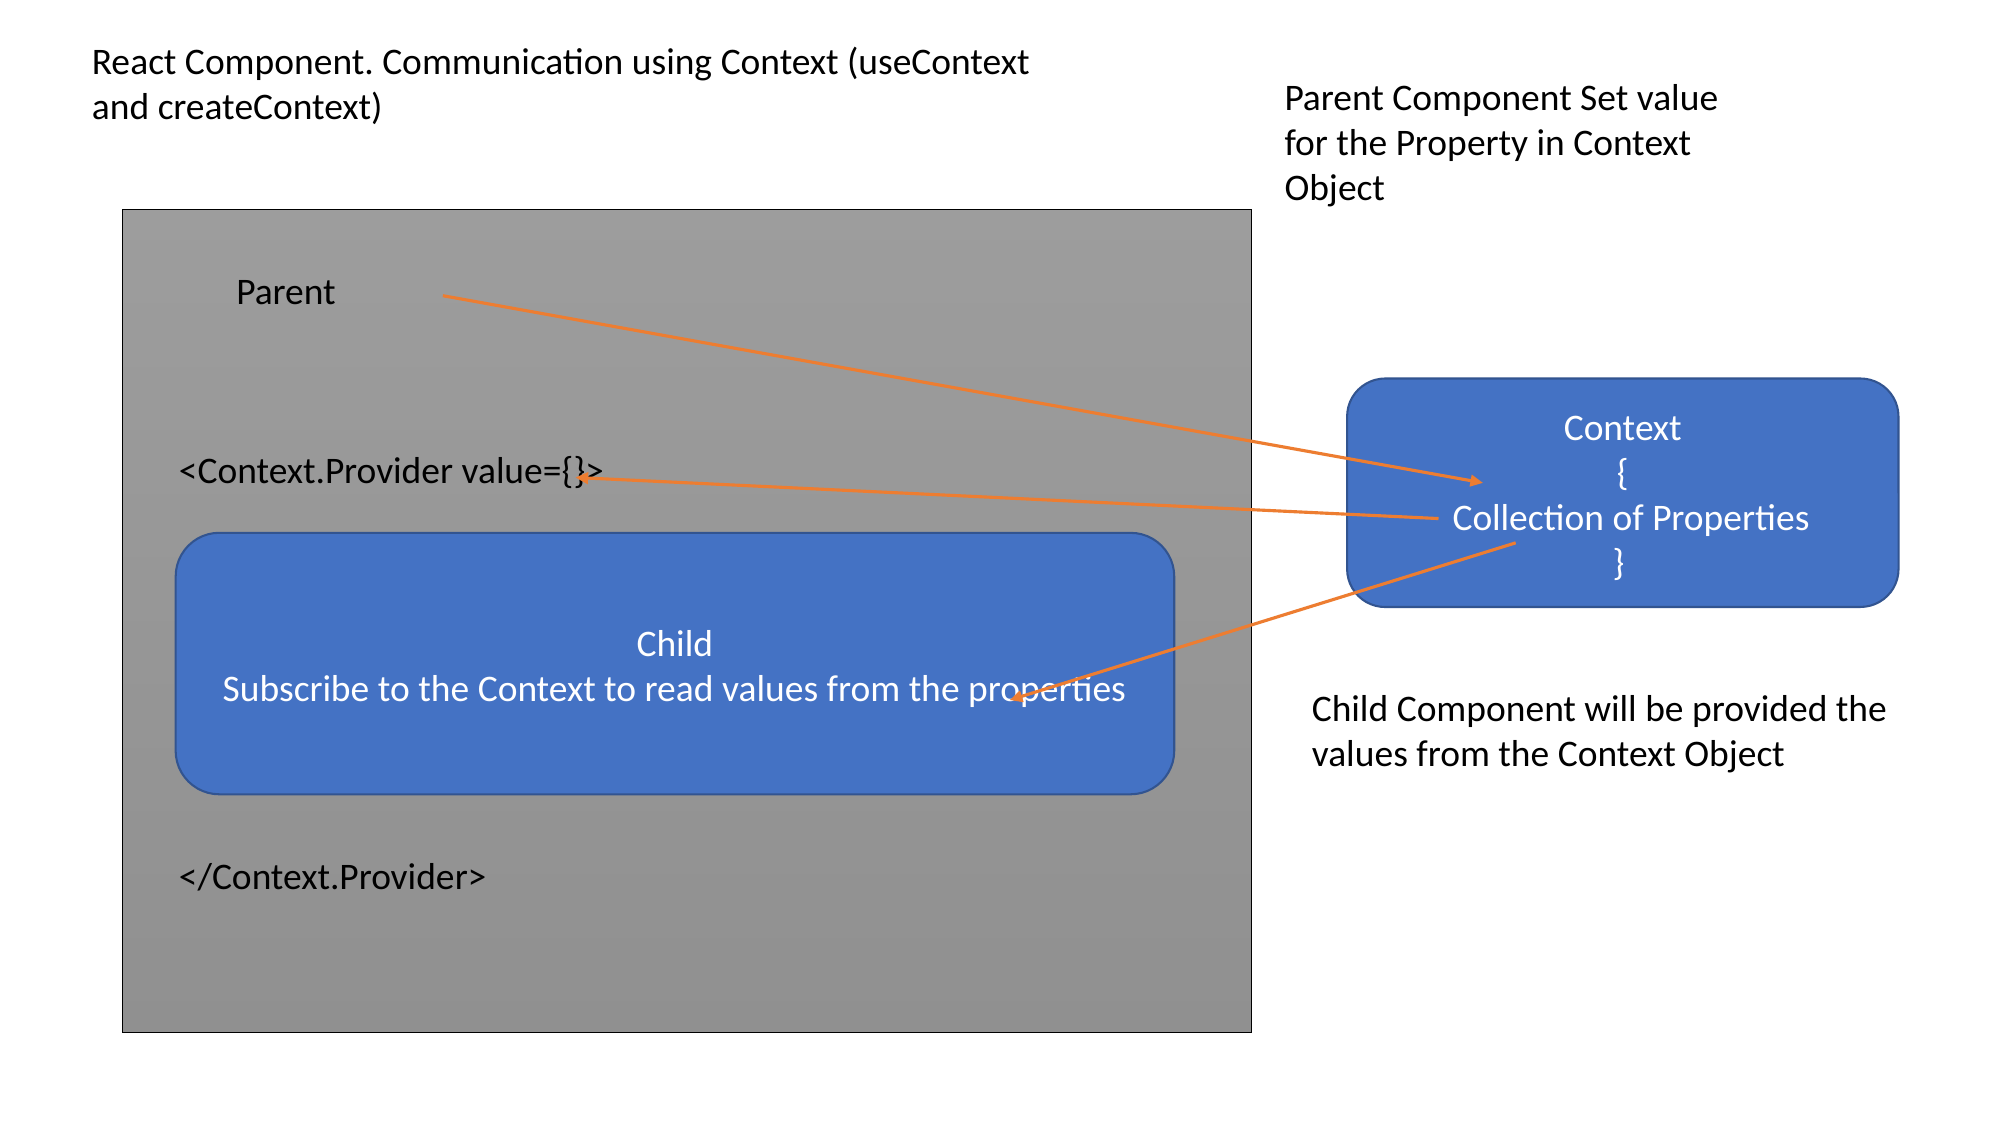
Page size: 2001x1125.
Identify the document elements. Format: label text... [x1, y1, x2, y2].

text_box [122, 209, 1252, 1033]
text_box Parent [221, 259, 1095, 320]
text_box Child Subscribe to the Context to read values from the properties [174, 531, 1176, 796]
text_box </Context.Provider> [164, 844, 800, 904]
text_box Child Component will be provided the values from the Context Object [1297, 677, 1912, 782]
text_box React Component. Communication using Context (useContext and createContext) [77, 29, 1073, 135]
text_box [1009, 542, 1516, 700]
text_box Context { Collection of Properties } [1346, 377, 1900, 609]
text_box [575, 477, 1439, 519]
text_box <Context.Provider value={}> [164, 438, 575, 499]
text_box Parent Component Set value for the Property in Context Object [1269, 65, 1762, 216]
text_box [442, 295, 1483, 483]
